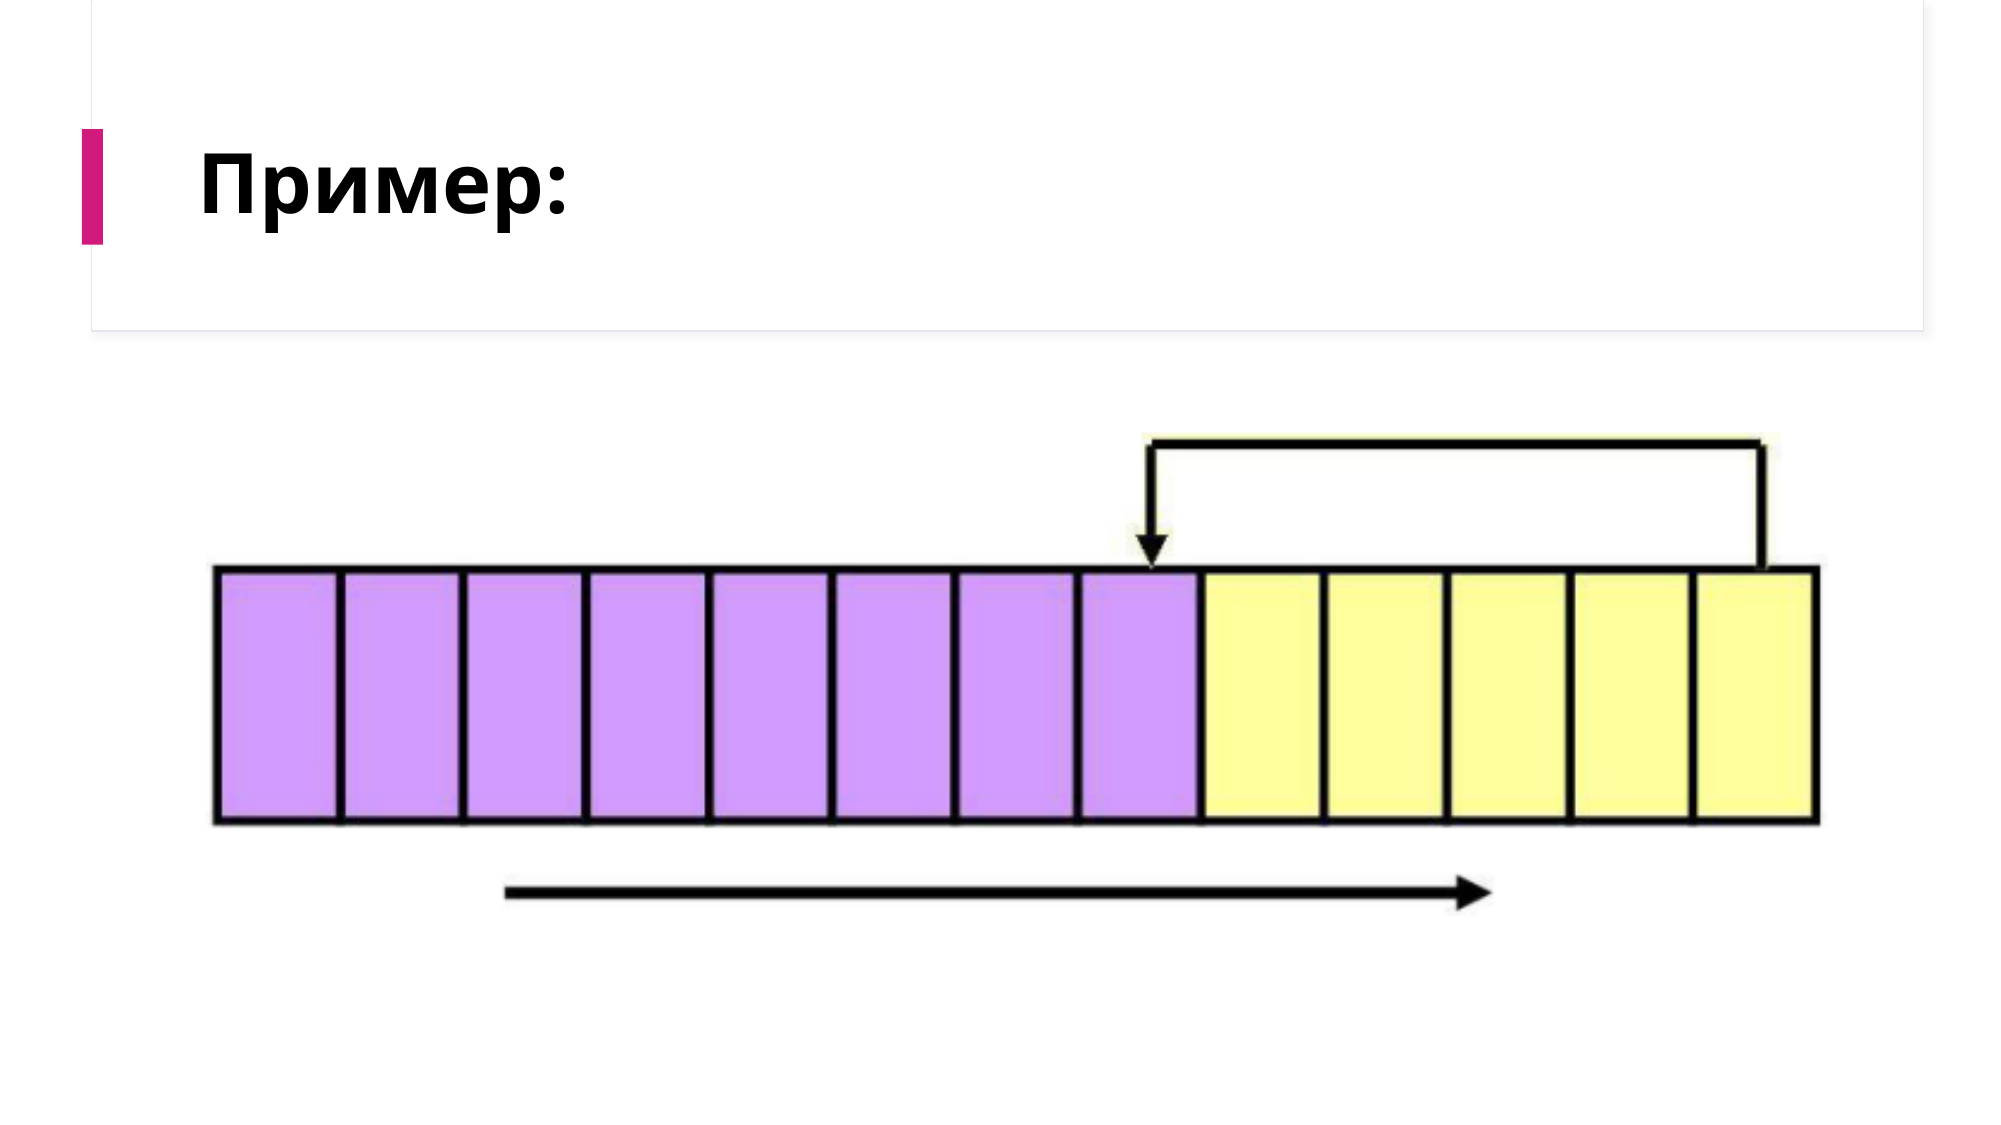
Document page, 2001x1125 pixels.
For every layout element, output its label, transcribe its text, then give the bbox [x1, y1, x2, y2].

title Пример: [183, 90, 1851, 284]
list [206, 395, 1828, 952]
